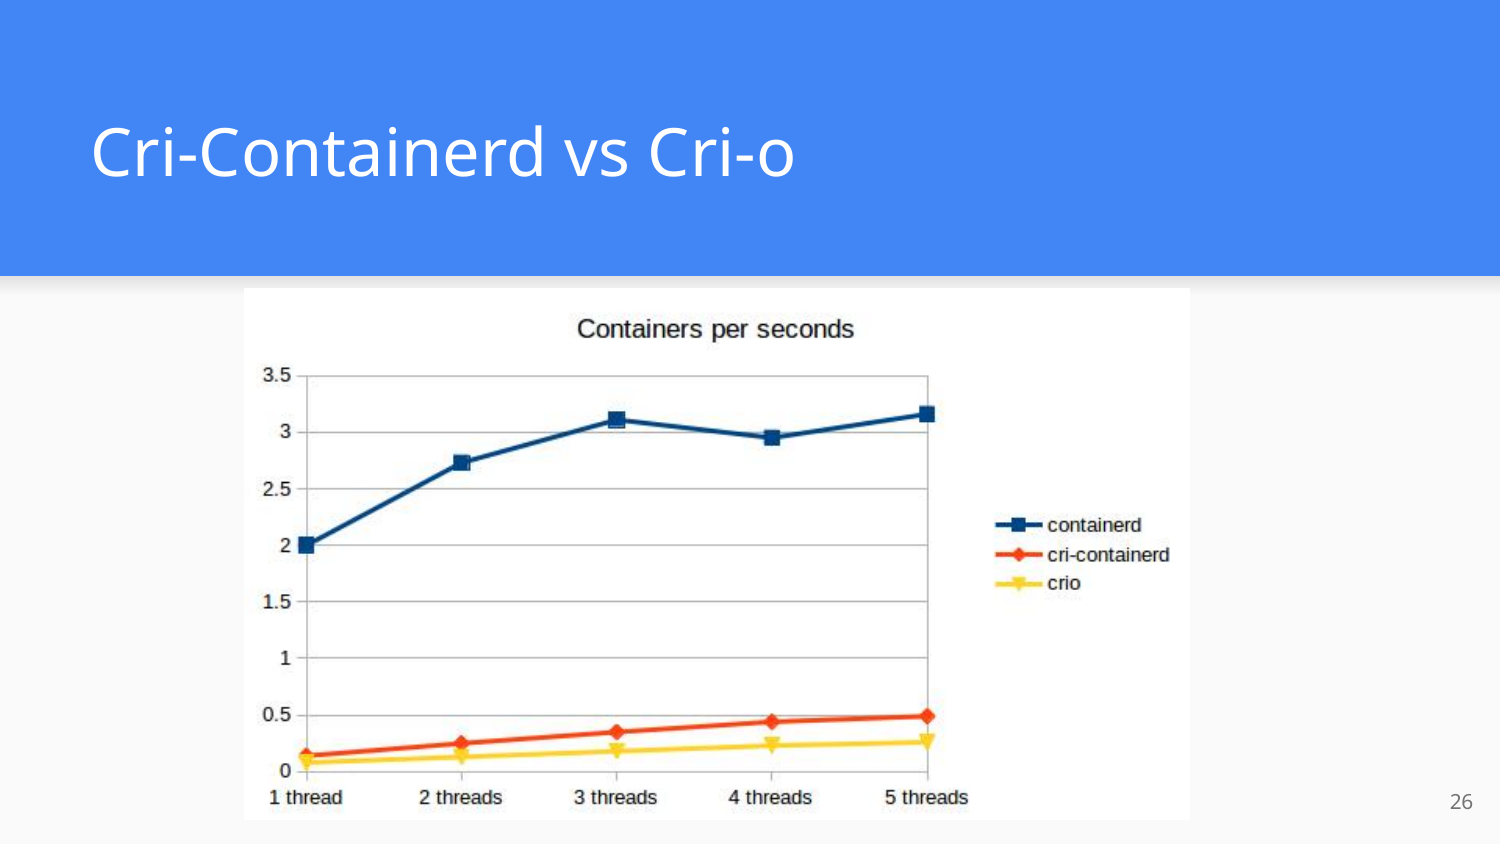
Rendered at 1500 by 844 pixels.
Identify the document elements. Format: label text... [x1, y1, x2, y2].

picture [243, 287, 1190, 820]
title Cri-Containerd vs Cri-o [75, 79, 1425, 206]
slide_number ‹#› [1398, 770, 1489, 835]
